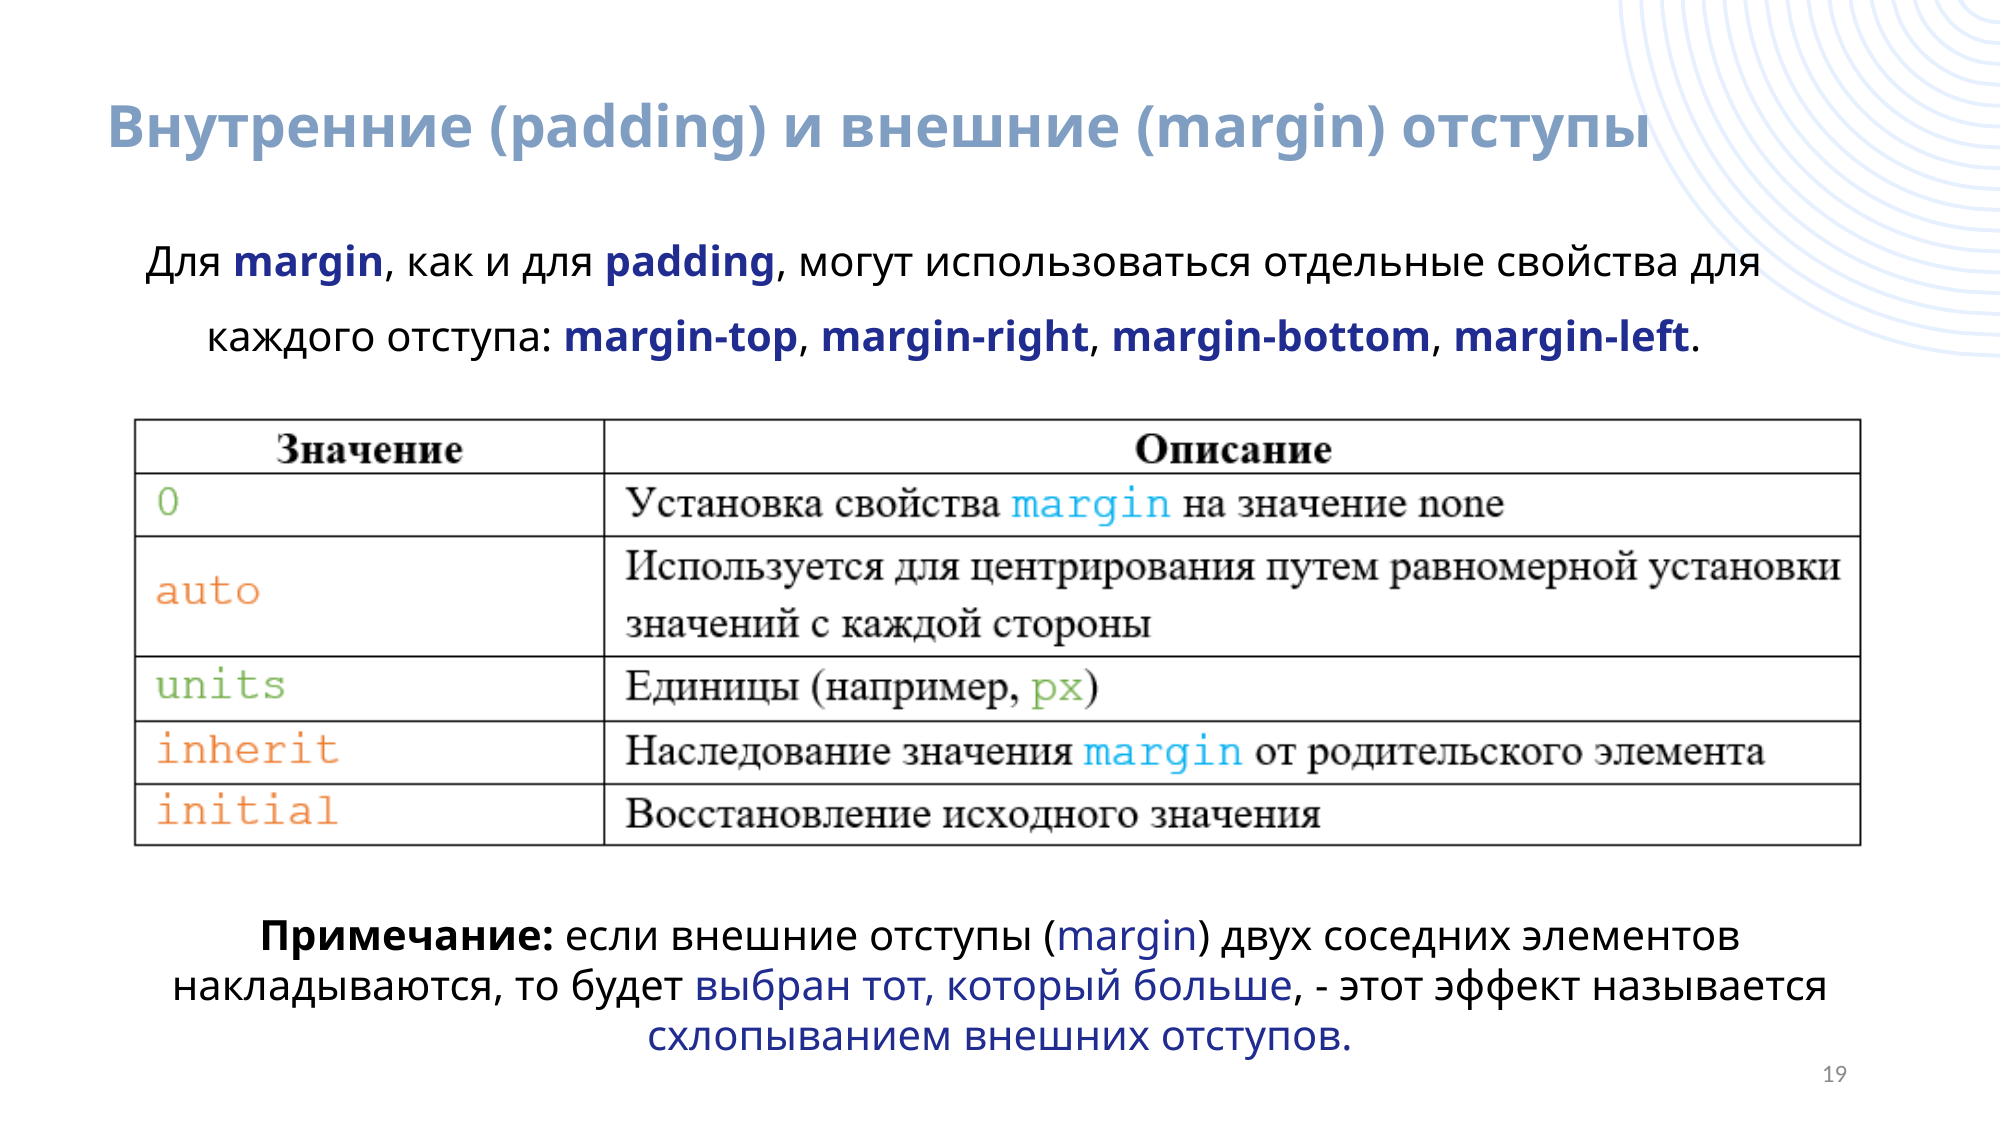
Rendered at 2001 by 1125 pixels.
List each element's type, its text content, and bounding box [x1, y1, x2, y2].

picture [129, 410, 1871, 853]
title Внутренние (padding) и внешние (margin) отступы [91, 79, 1817, 170]
text_box Для margin, как и для padding, могут использоваться отдельные свойства для каждого отступа: margin-top, margin-right, margin-bottom, margin-left. [68, 202, 1840, 368]
text_box Примечание: если внешние отступы (margin) двух соседних элементов накладываются, то будет выбран тот, который больше, - этот эффект называется схлопыванием внешних отступов. [139, 901, 1861, 1067]
slide_number 19 [1412, 1042, 1863, 1103]
